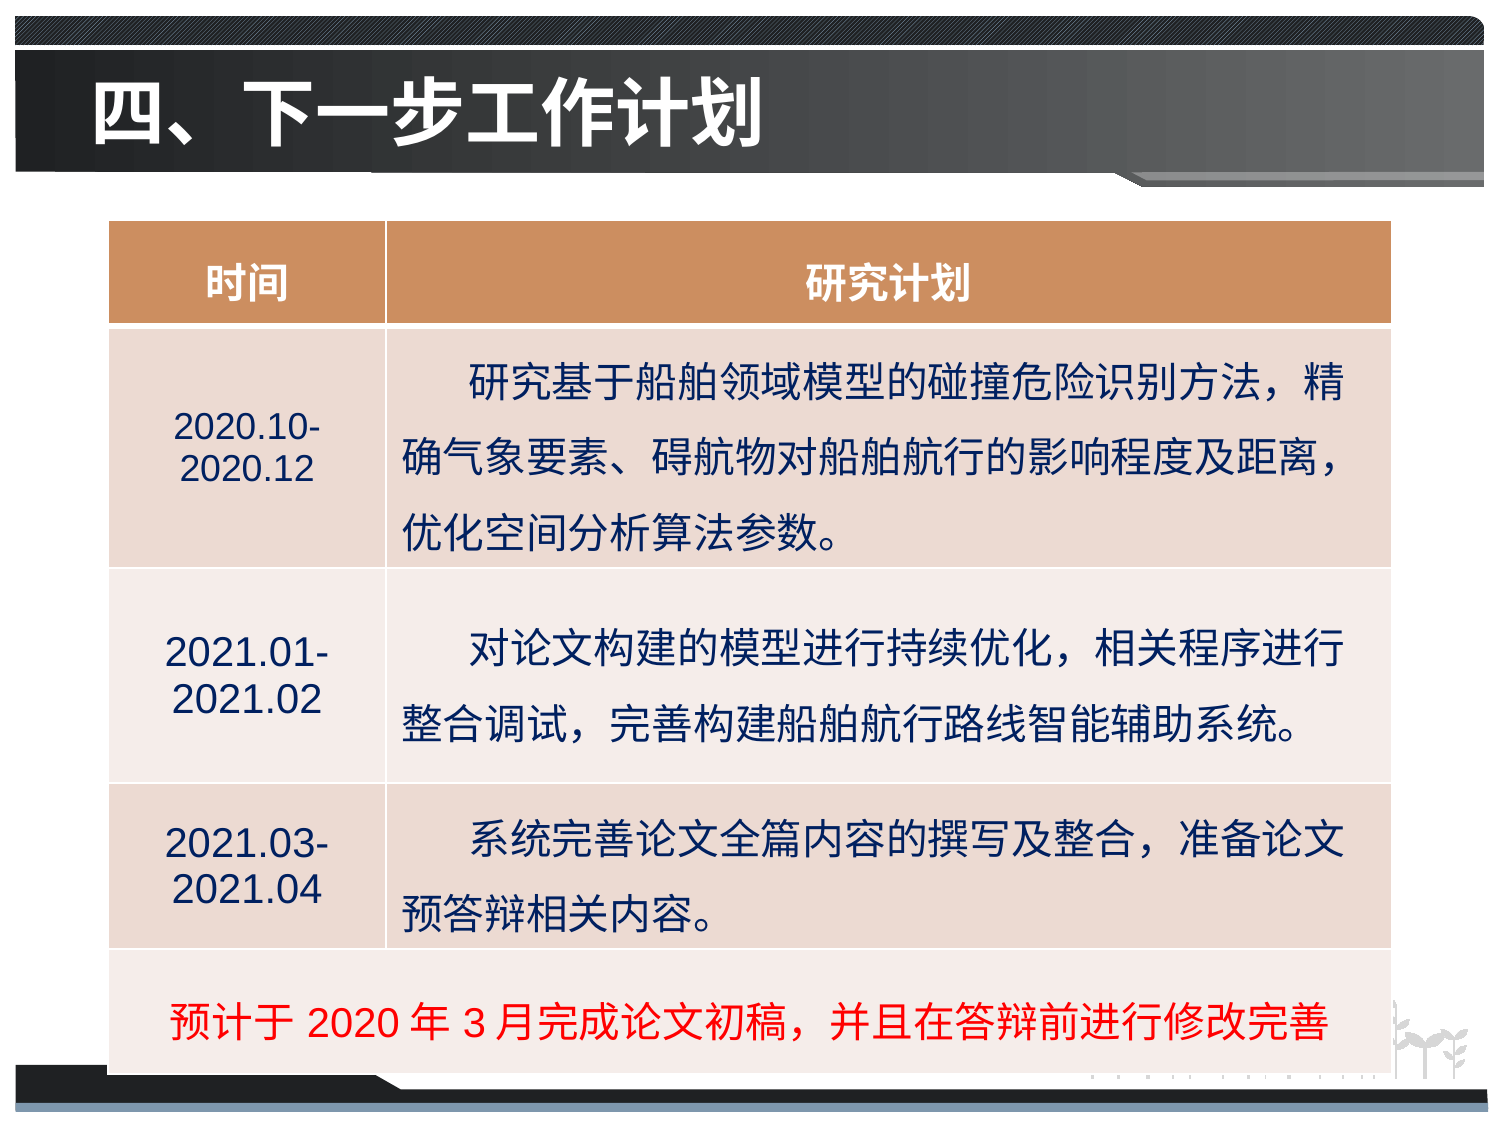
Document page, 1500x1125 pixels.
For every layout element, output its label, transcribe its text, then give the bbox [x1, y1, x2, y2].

table_cell 预计于2020年3月完成论文初稿，并且在答辩前进行修改完善 [109, 950, 1391, 1073]
table_header 研究计划 [387, 221, 1391, 323]
table_cell 2021.01-2021.02 [109, 569, 385, 782]
table_cell 系统完善论文全篇内容的撰写及整合，准备论文预答辩相关内容。 [387, 784, 1391, 948]
table_header 时间 [109, 221, 385, 323]
table_cell 2021.03-2021.04 [109, 784, 385, 948]
table_cell 研究基于船舶领域模型的碰撞危险识别方法，精确气象要素、碍航物对船舶航行的影响程度及距离，优化空间分析算法参数。 [387, 329, 1391, 567]
table_cell 2020.10-2020.12 [109, 329, 385, 567]
title 四、下一步工作计划 [74, 38, 1377, 182]
table_cell 对论文构建的模型进行持续优化，相关程序进行整合调试，完善构建船舶航行路线智能辅助系统。 [387, 569, 1391, 782]
